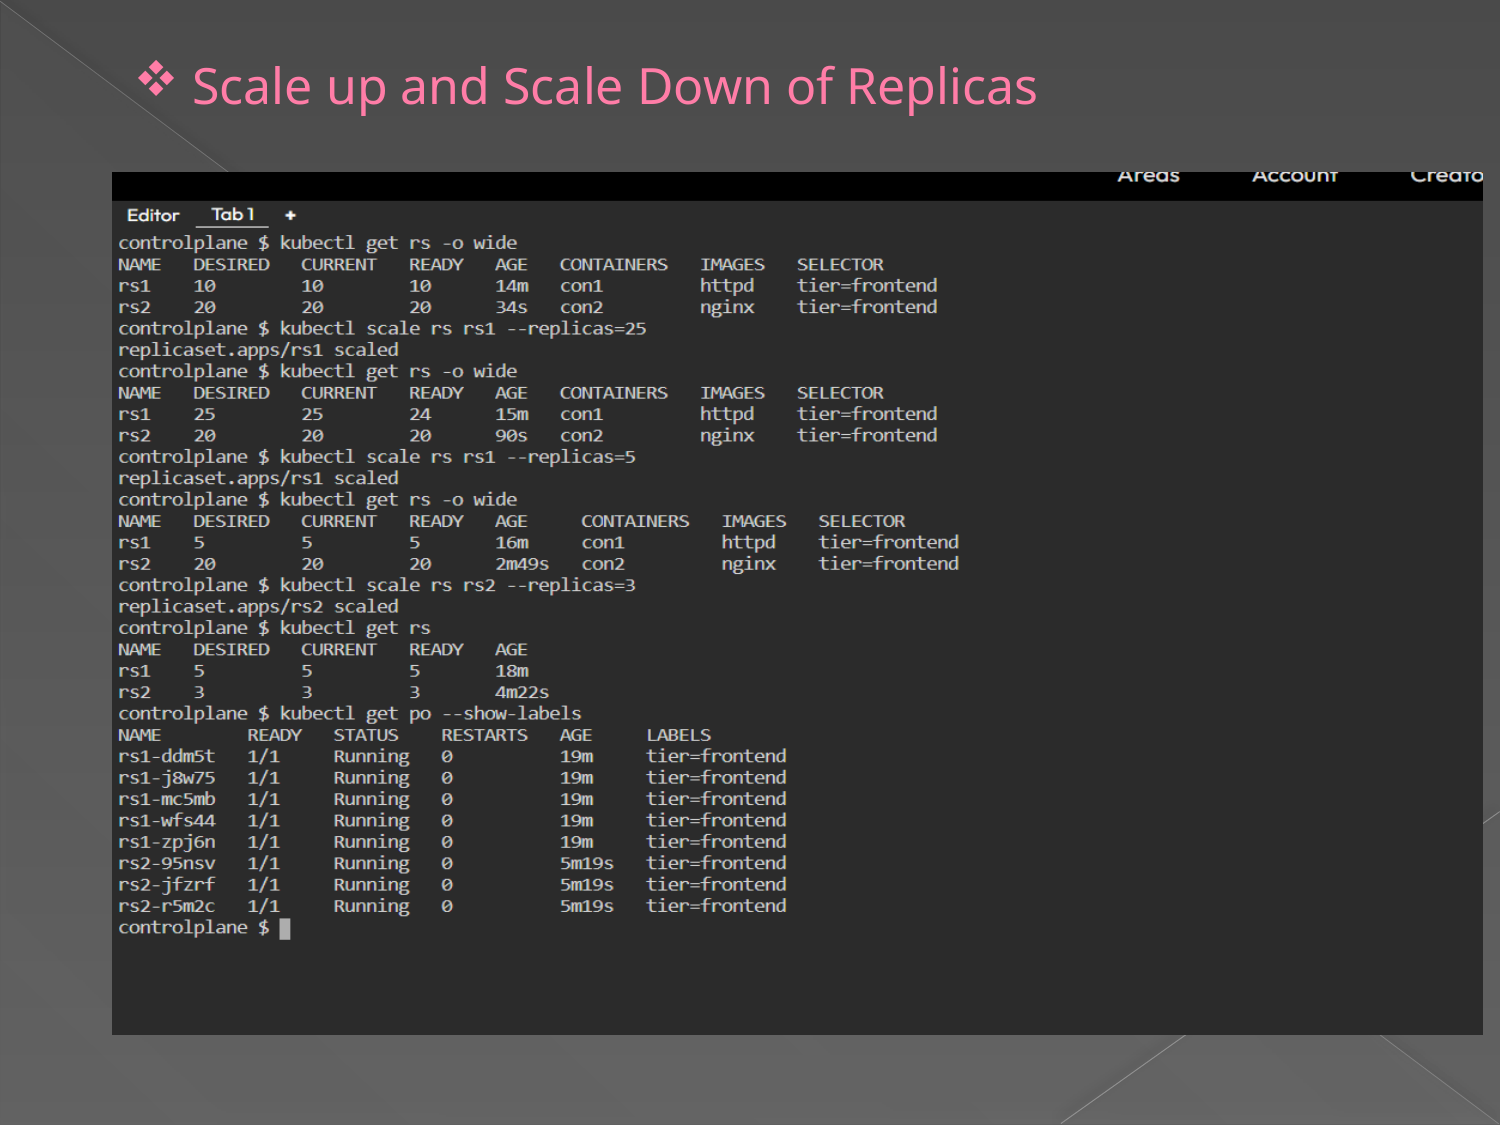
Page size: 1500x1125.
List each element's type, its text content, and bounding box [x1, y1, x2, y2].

title Scale up and Scale Down of Replicas [75, 43, 1425, 126]
picture [111, 172, 1483, 1036]
